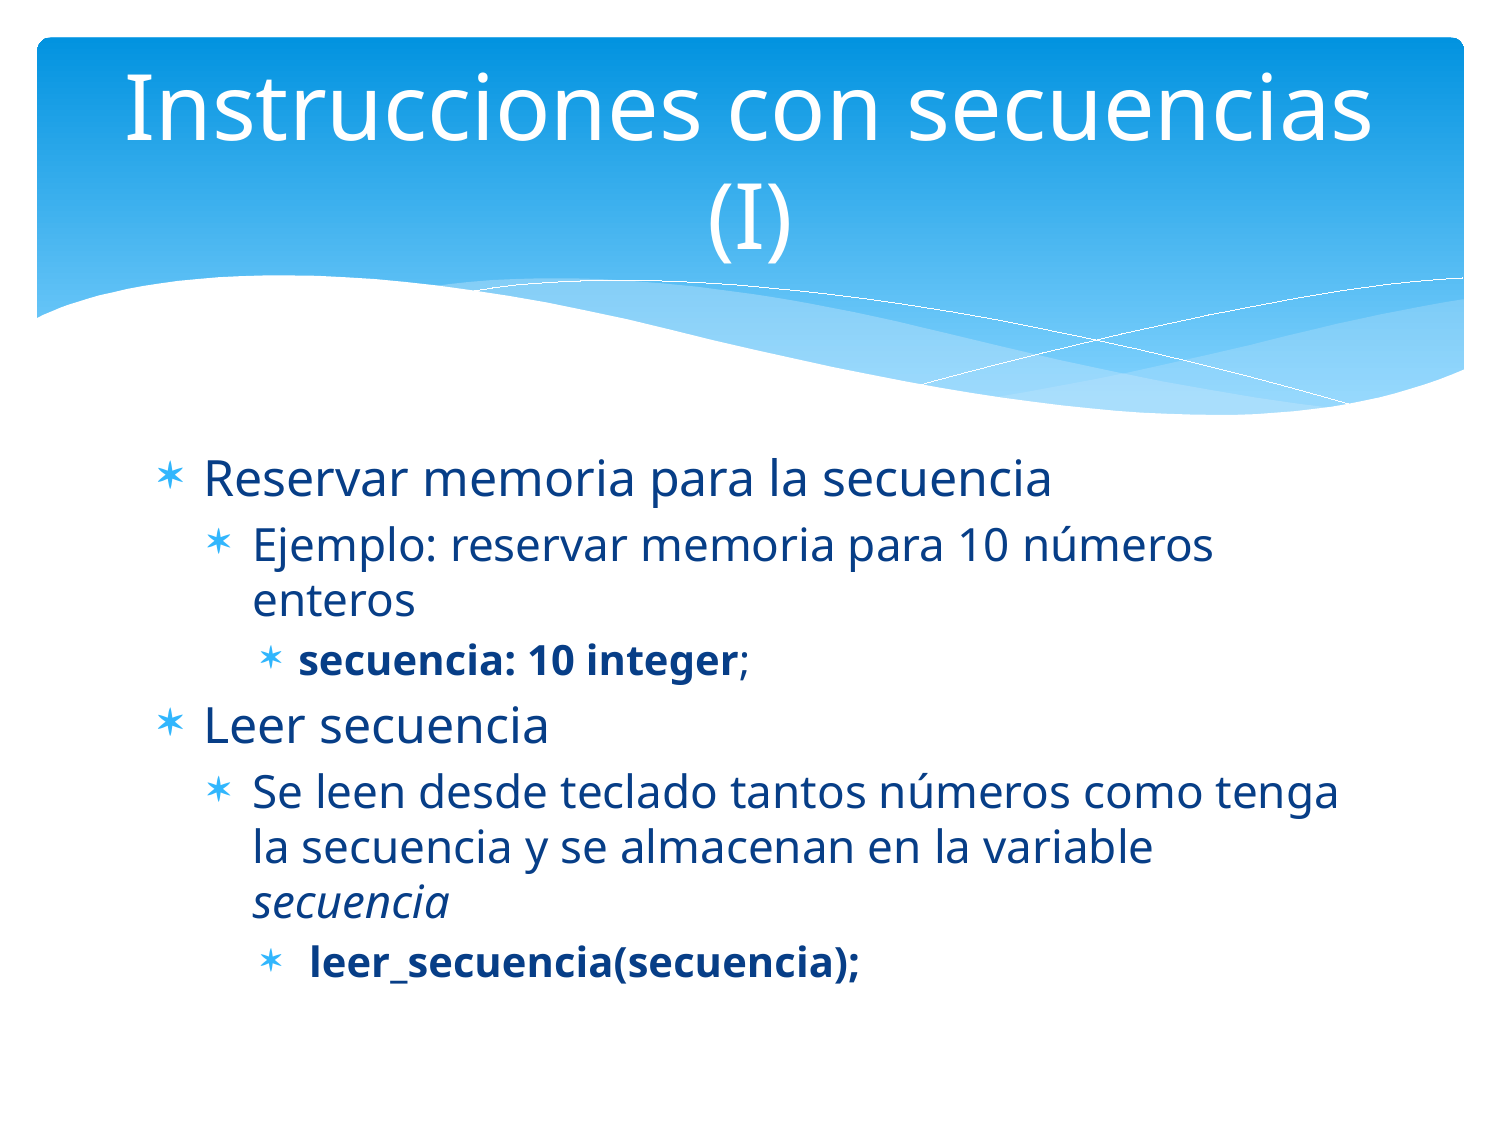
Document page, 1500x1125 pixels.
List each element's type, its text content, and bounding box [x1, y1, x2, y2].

list Reservar memoria para la secuencia Ejemplo: reservar memoria para 10 números enteros secuencia: 10 integer; Leer secuencia Se leen desde teclado tantos números como tenga la secuencia y se almacenan en la variable secuencia leer_secuencia(secuencia); [143, 438, 1359, 1005]
title Instrucciones con secuencias (I) [75, 55, 1425, 261]
